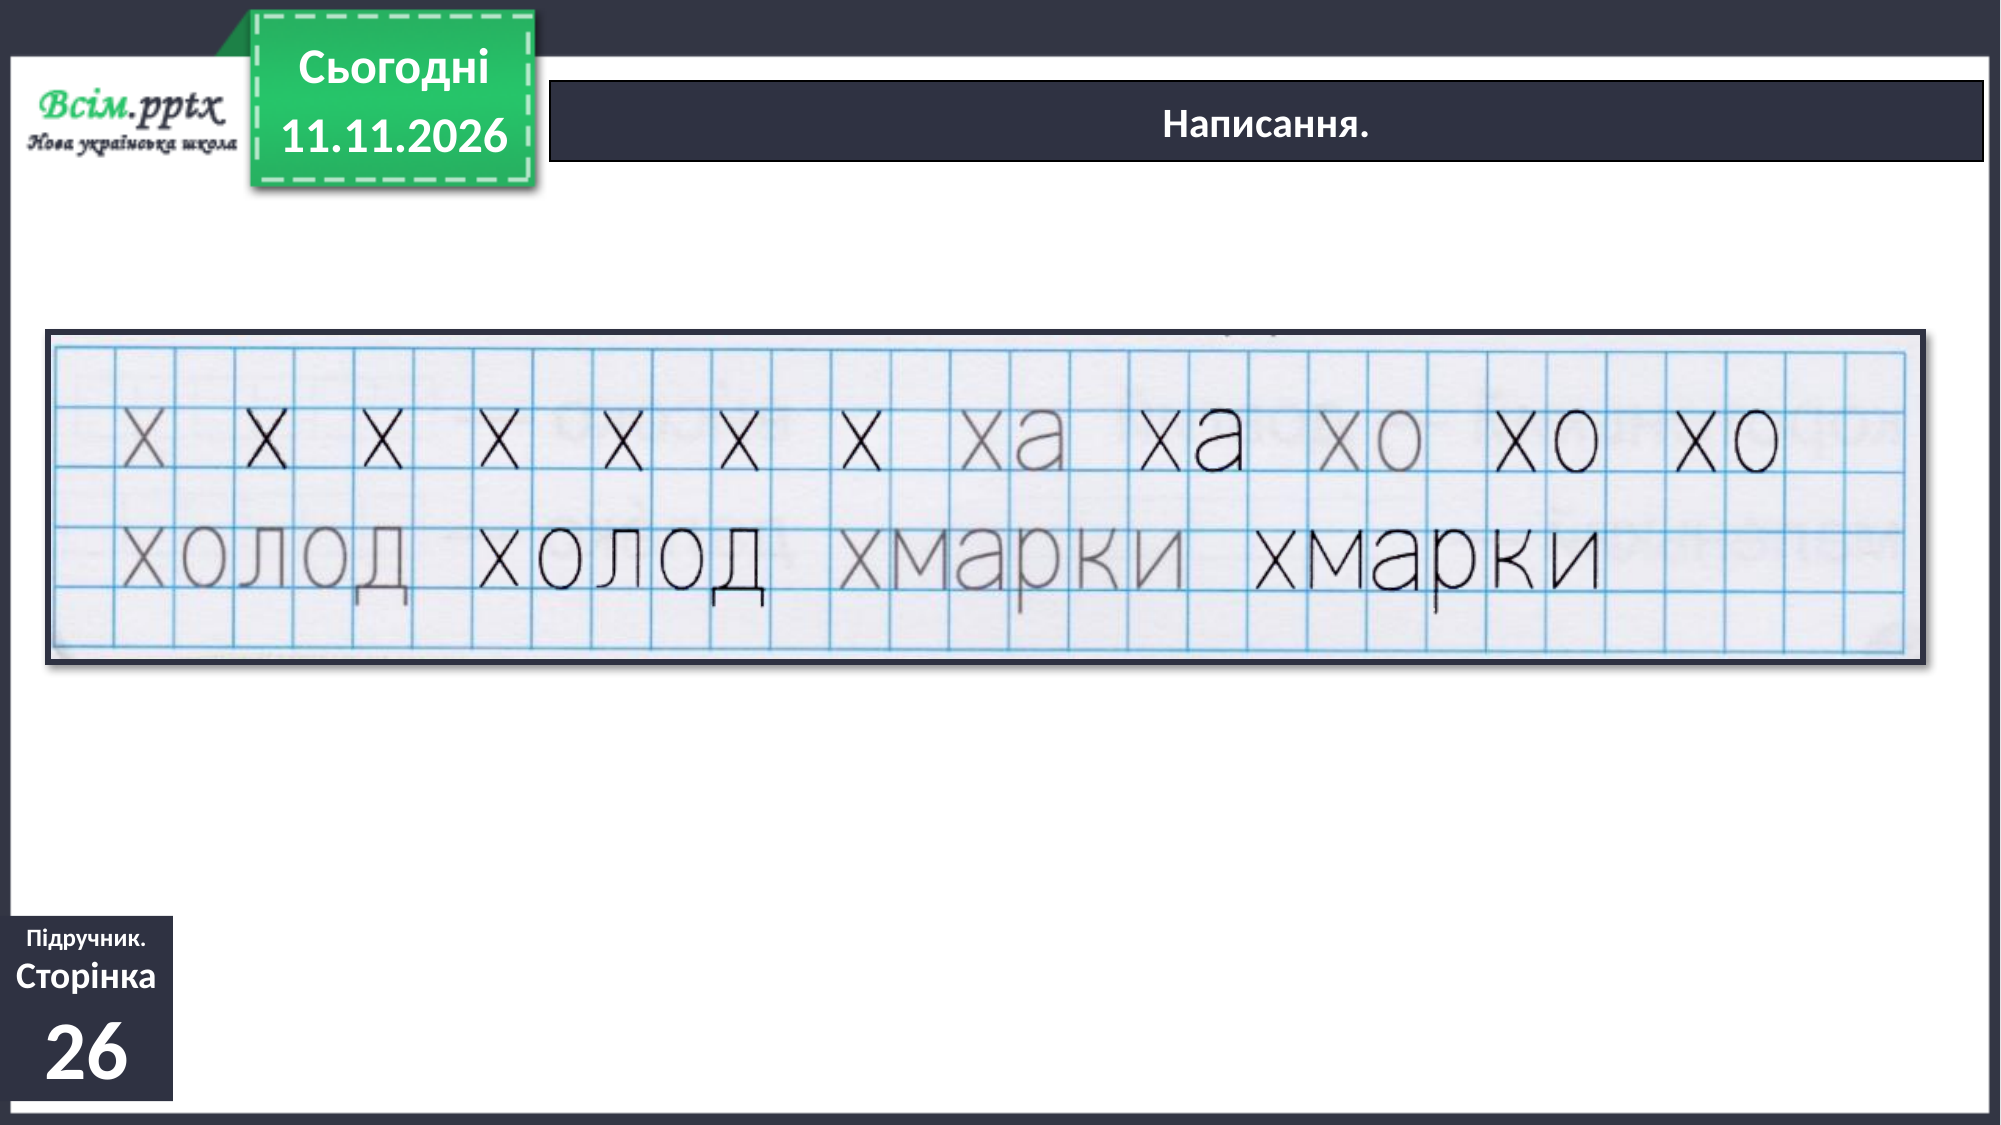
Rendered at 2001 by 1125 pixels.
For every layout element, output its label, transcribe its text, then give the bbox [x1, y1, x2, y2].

text_box Підручник. Сторінка 26 [0, 915, 174, 1102]
text_box Написання. [549, 80, 1984, 162]
text_box 01.02.2022 [263, 101, 524, 164]
text_box Сьогодні [284, 26, 535, 101]
picture [0, 0, 2001, 1125]
